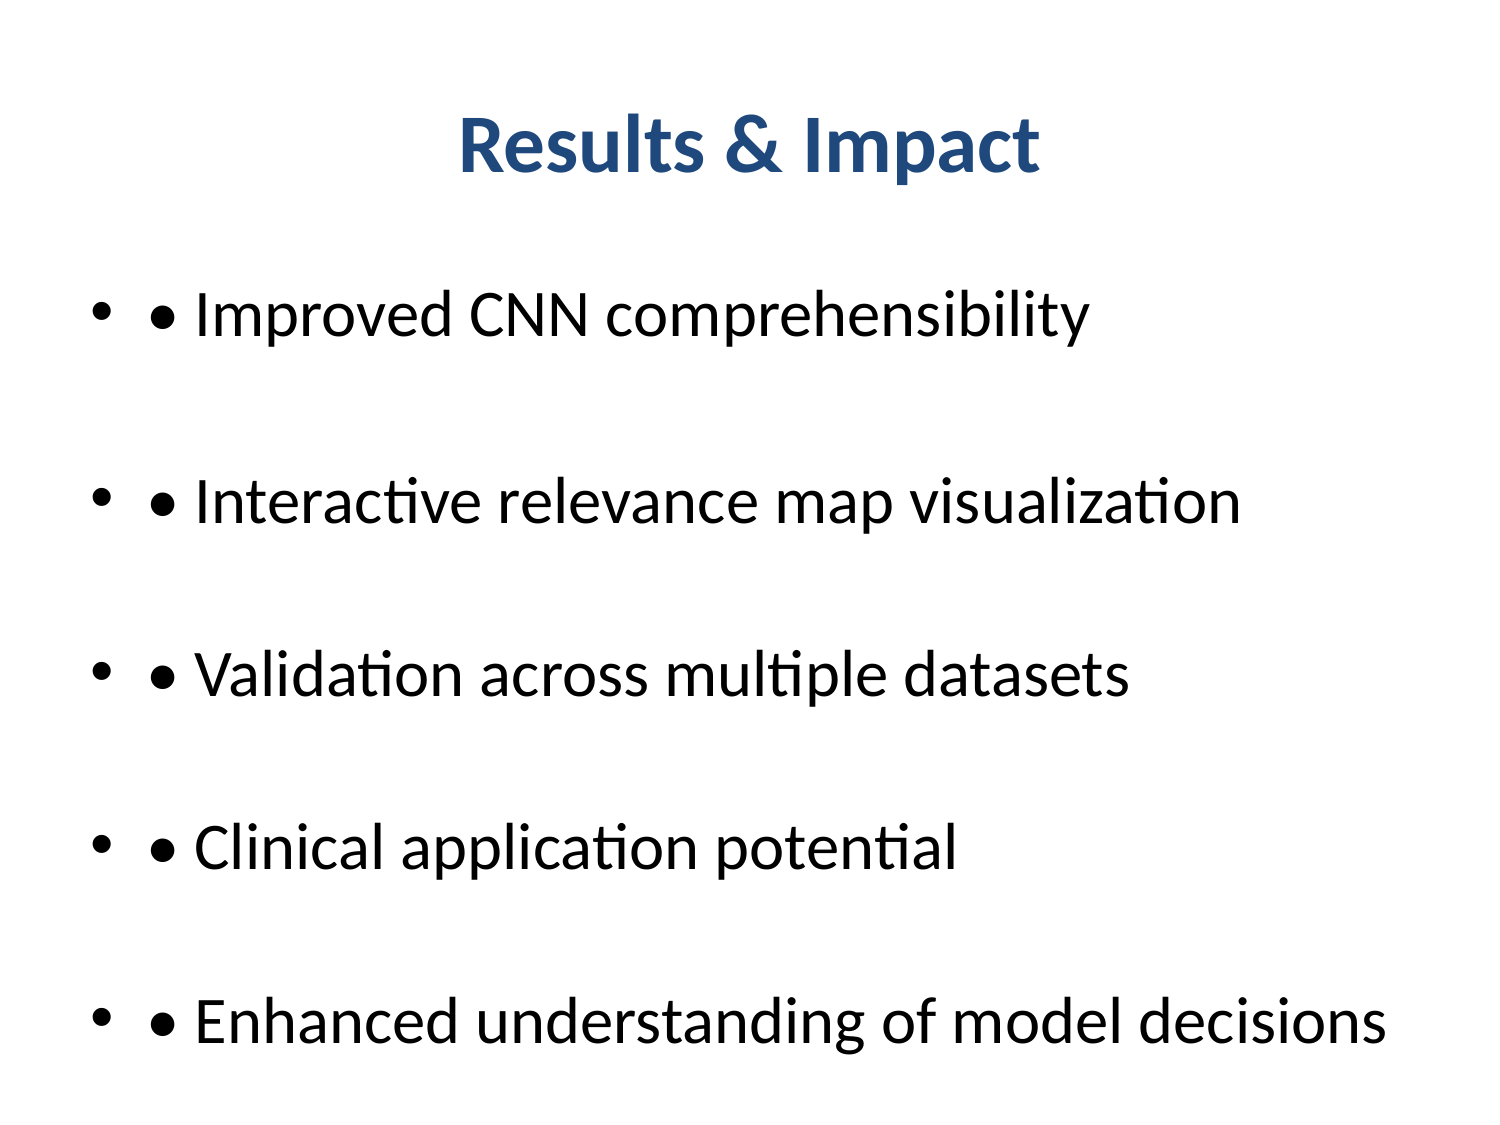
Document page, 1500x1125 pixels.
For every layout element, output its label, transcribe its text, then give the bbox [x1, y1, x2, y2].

list • Improved CNN comprehensibility • Interactive relevance map visualization • Validation across multiple datasets • Clinical application potential • Enhanced understanding of model decisions [75, 262, 1425, 1005]
title Results & Impact [75, 45, 1425, 233]
